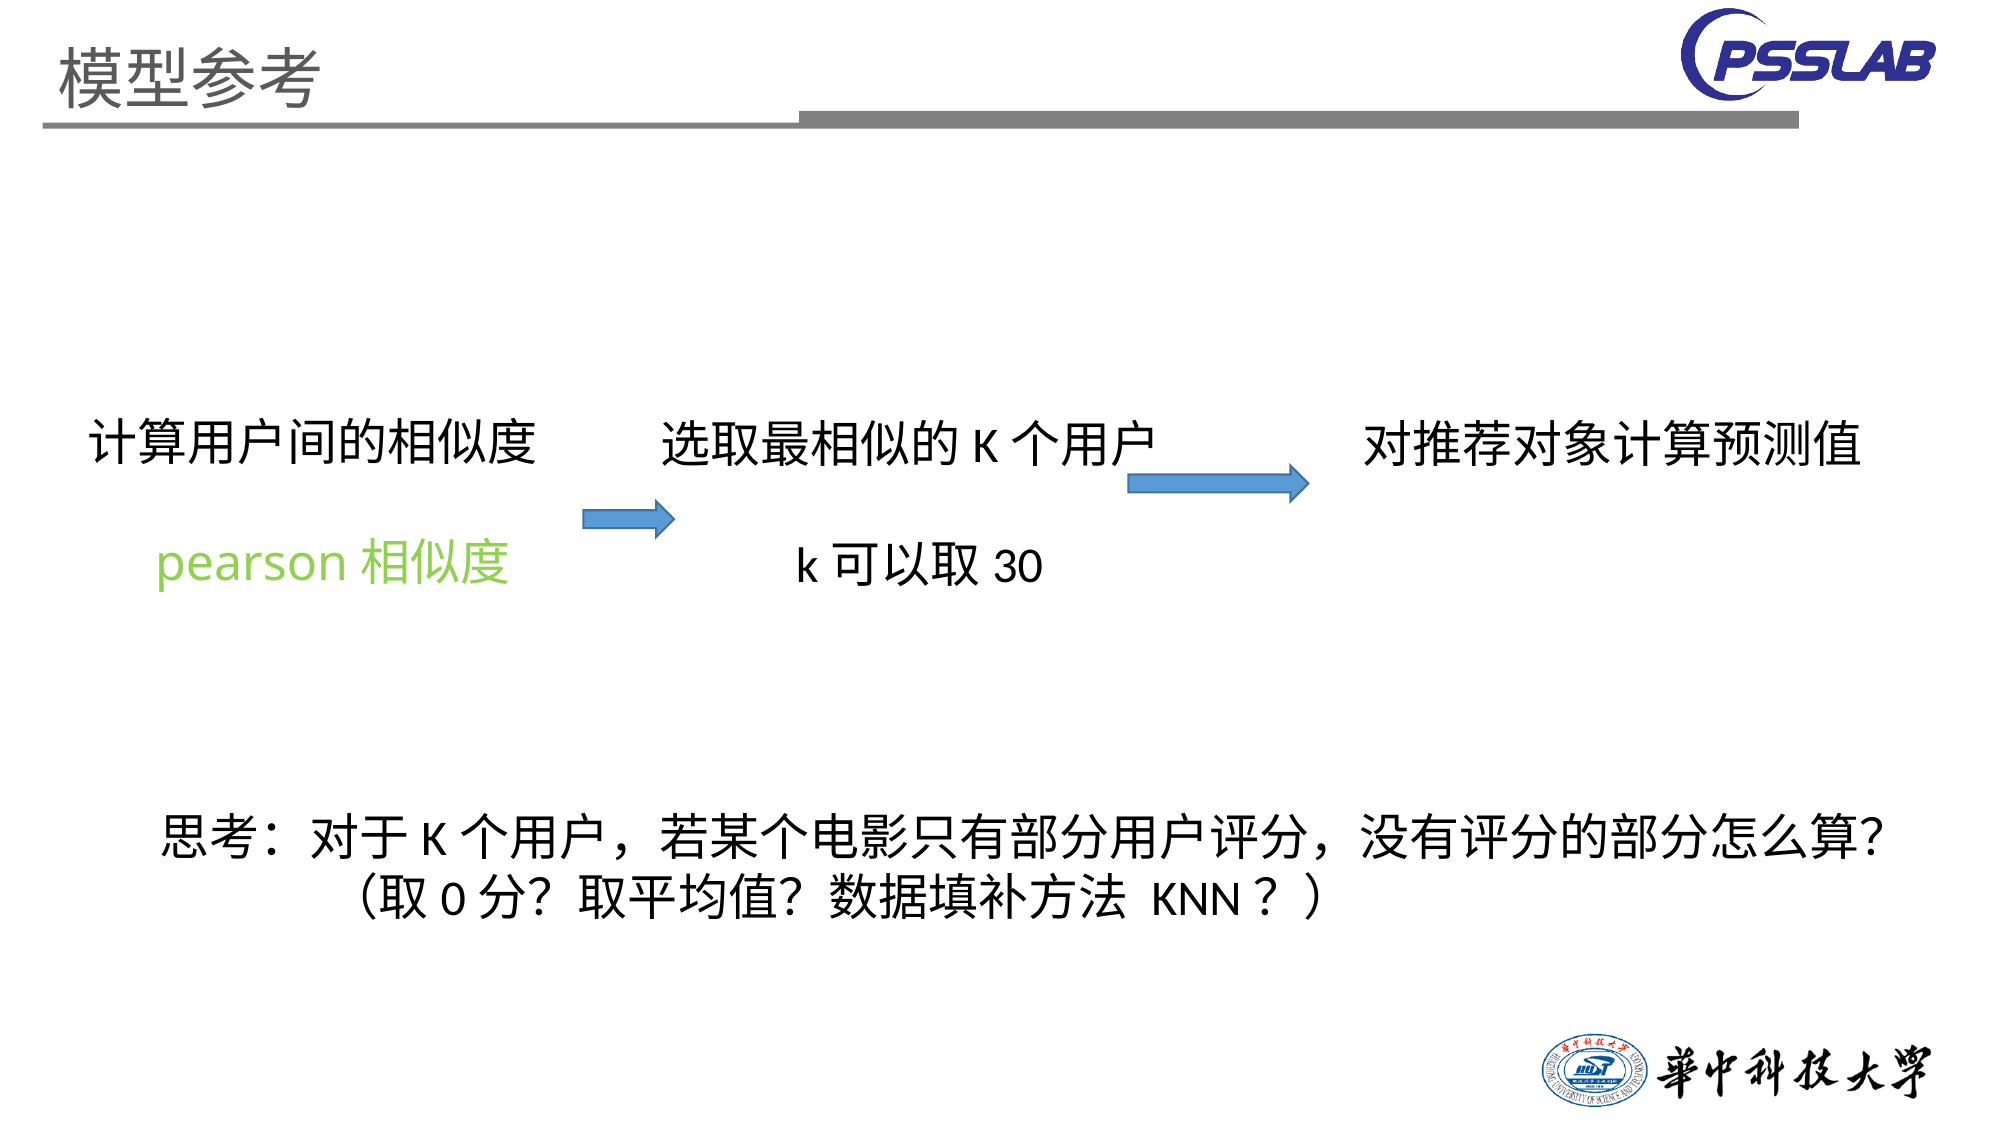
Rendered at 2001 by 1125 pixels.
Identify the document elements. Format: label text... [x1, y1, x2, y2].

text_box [1535, 1027, 1943, 1112]
picture [1657, 0, 1958, 107]
text_box [1127, 463, 1310, 504]
text_box 模型参考 [42, 29, 475, 110]
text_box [42, 110, 1799, 129]
text_box [582, 498, 676, 540]
text_box 计算用户间的相似度 pearson相似度 [72, 402, 553, 598]
text_box 选取最相似的K个用户 k可以取30 [646, 404, 1176, 600]
text_box 思考：对于K个用户，若某个电影只有部分用户评分，没有评分的部分怎么算？ （取0分？取平均值？数据填补方法 KNN？） [144, 798, 1924, 933]
text_box 对推荐对象计算预测值 [1347, 404, 1878, 480]
